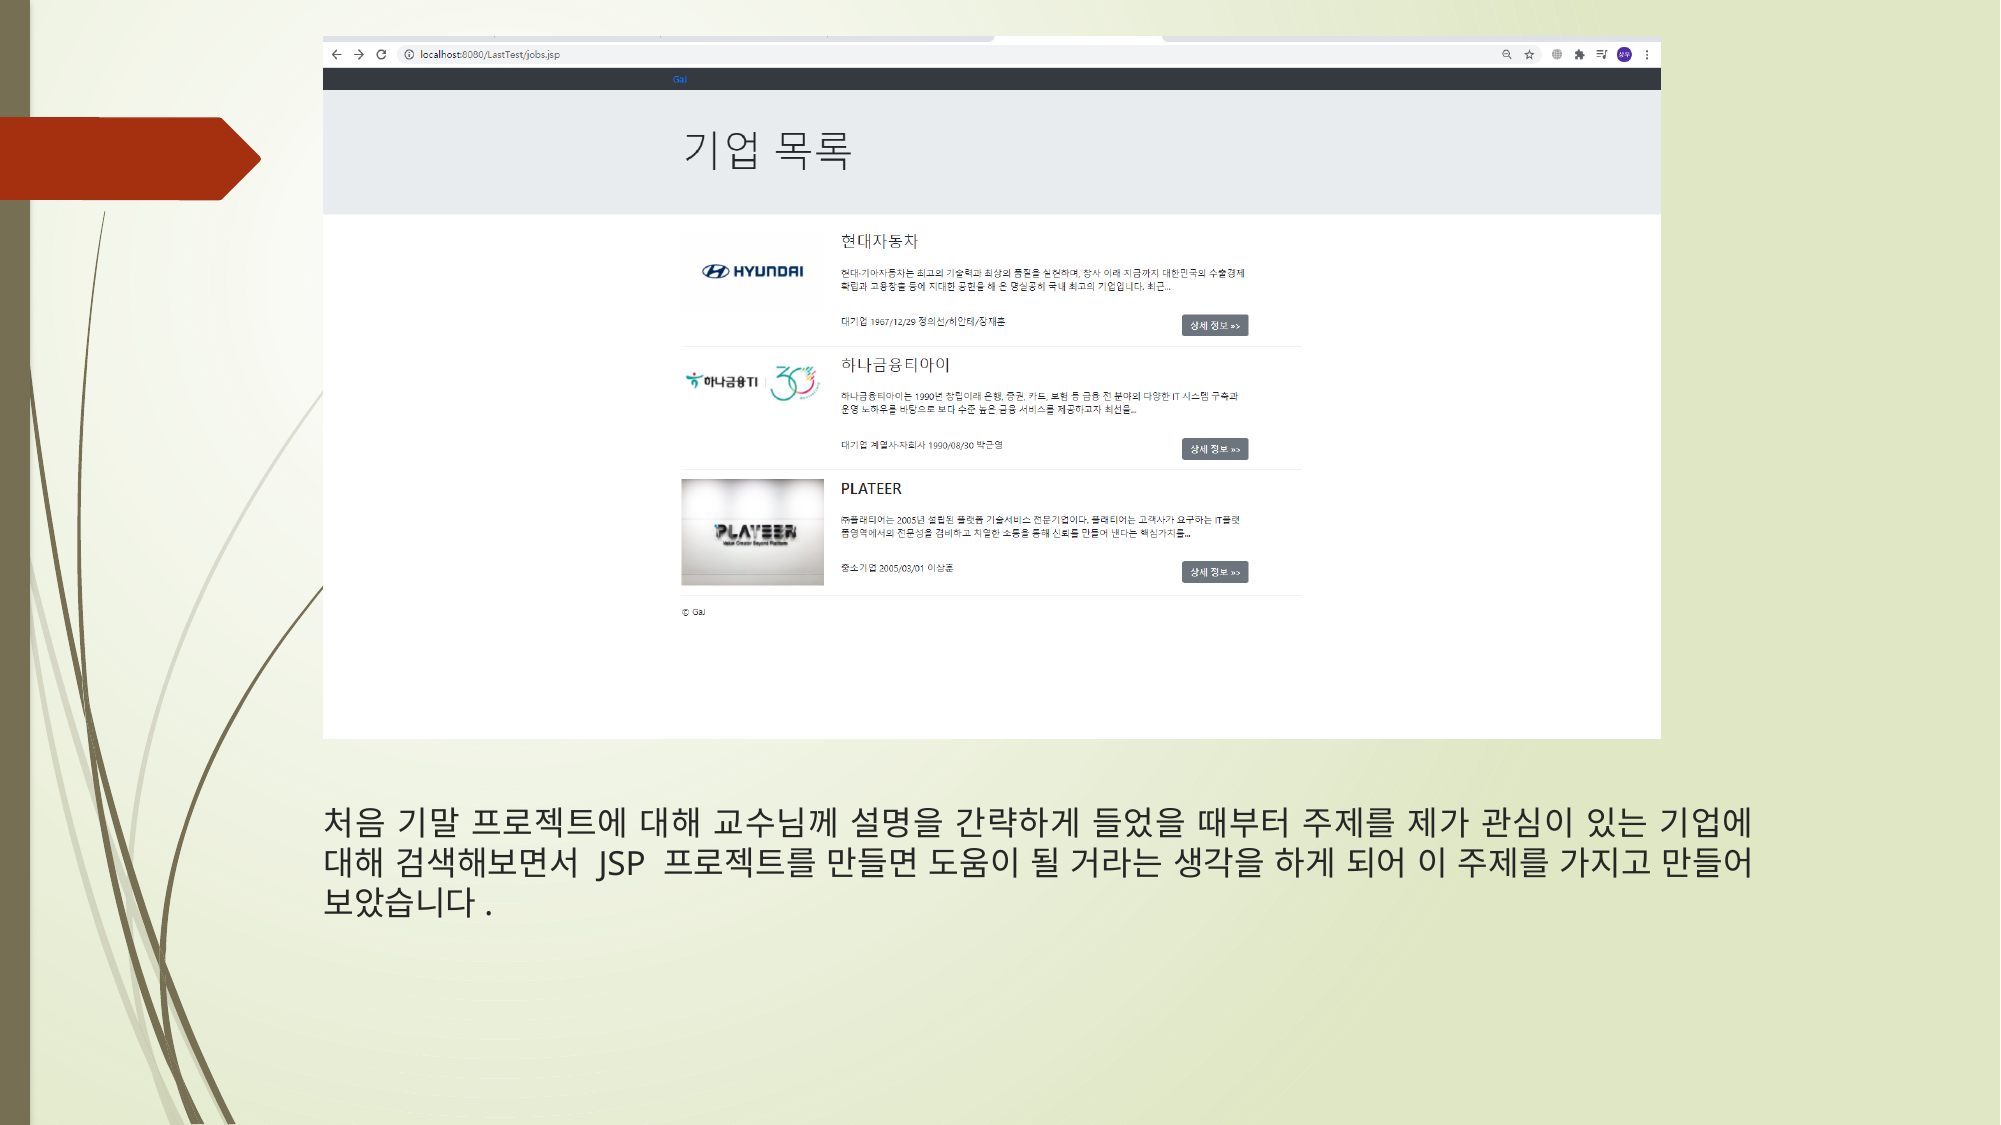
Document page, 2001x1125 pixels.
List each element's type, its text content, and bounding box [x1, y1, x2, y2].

picture [323, 35, 1661, 739]
title 처음 기말 프로젝트에 대해 교수님께 설명을 간략하게 들었을 때부터 주제를 제가 관심이 있는 기업에 대해 검색해보면서 JSP 프로젝트를 만들면 도움이 될 거라는 생각을 하게 되어 이 주제를 가지고 만들어 보았습니다. [308, 795, 1771, 1006]
